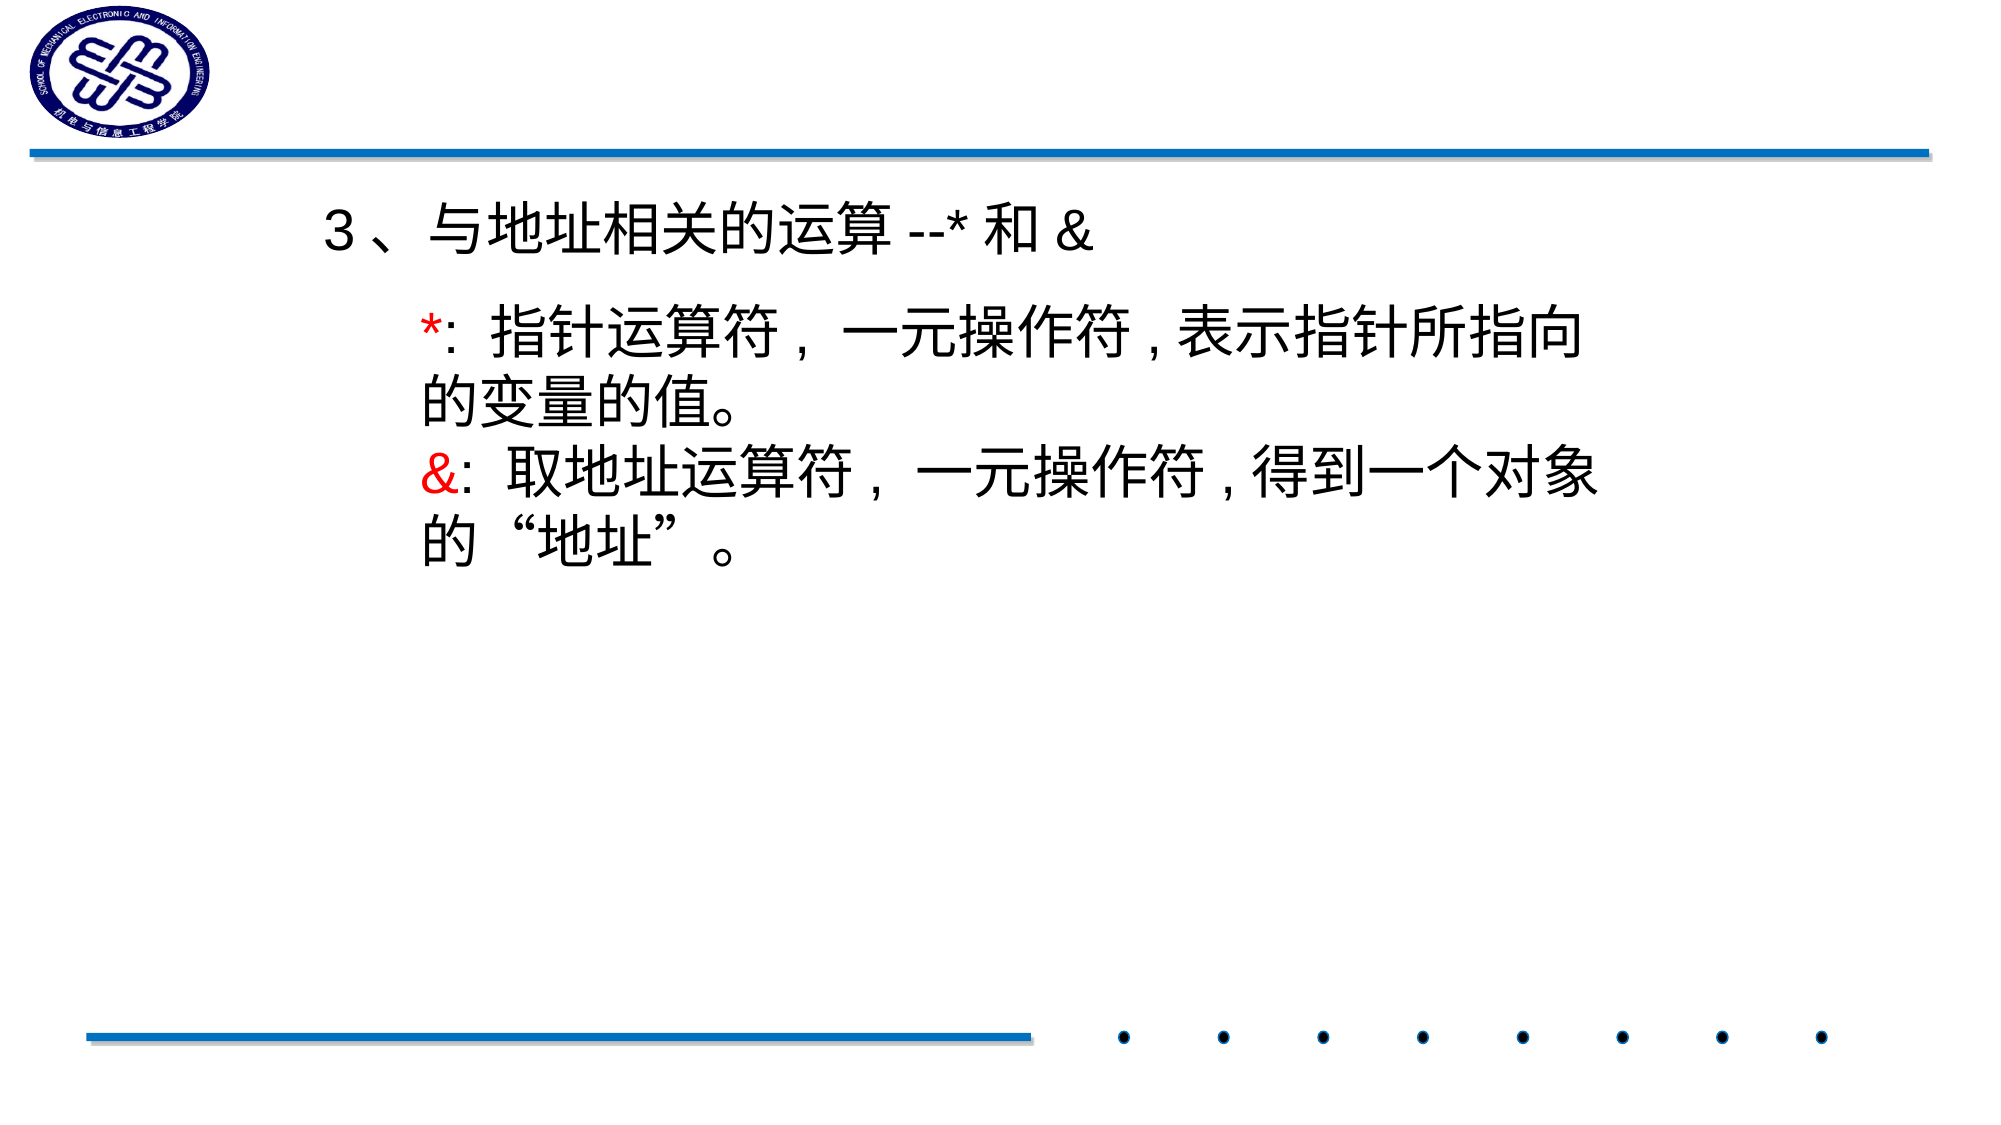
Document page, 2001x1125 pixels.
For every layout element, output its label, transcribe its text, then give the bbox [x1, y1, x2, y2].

text_box 3、与地址相关的运算--*和& [308, 184, 1110, 270]
picture [29, 5, 210, 138]
text_box *: 指针运算符, 一元操作符,表示指针所指向的变量的值。 &: 取地址运算符, 一元操作符,得到一个对象的“地址”。 [405, 287, 1657, 583]
